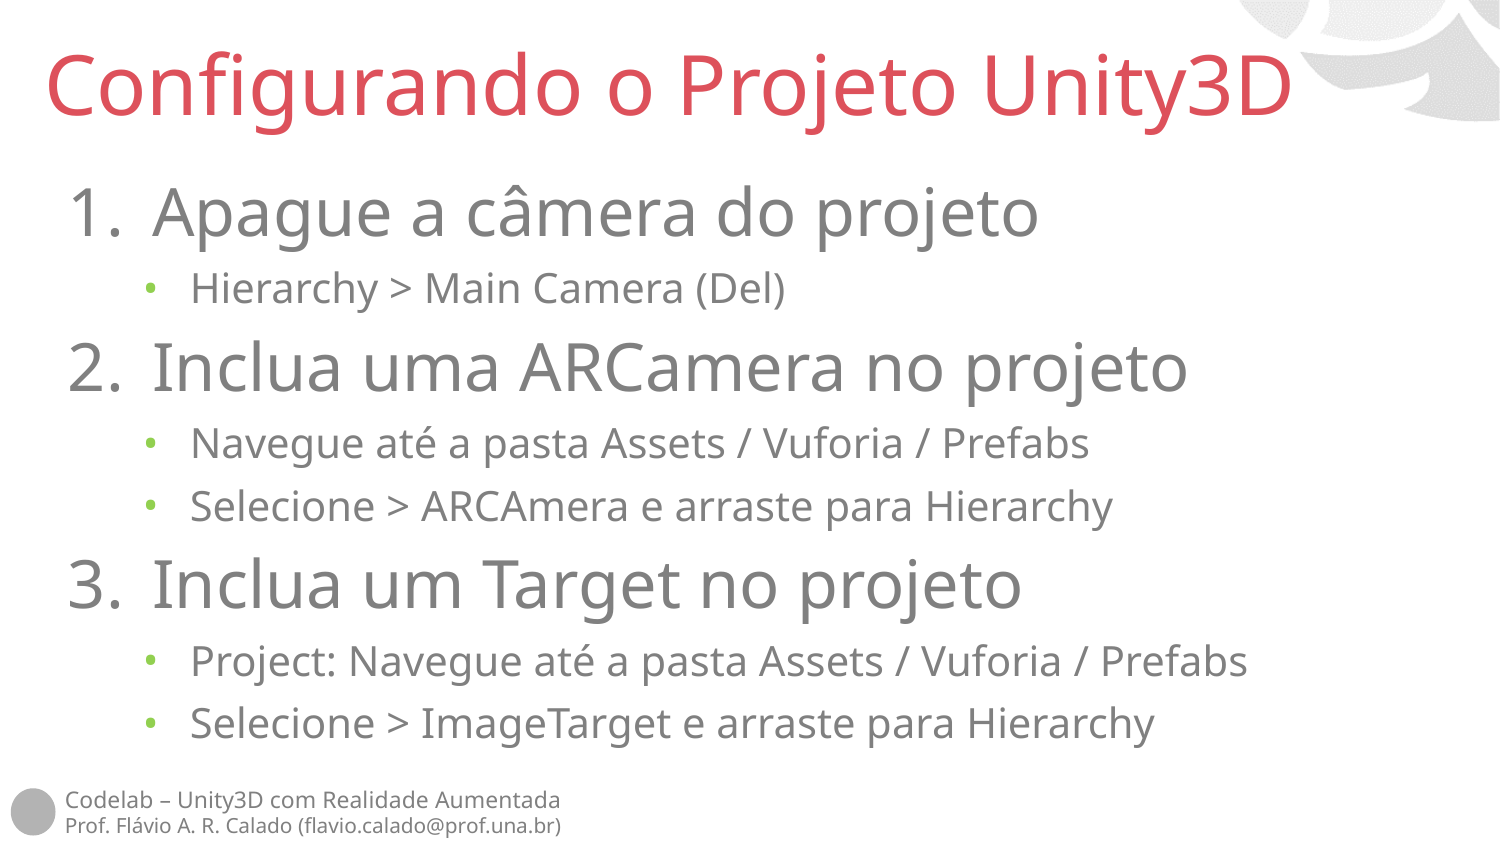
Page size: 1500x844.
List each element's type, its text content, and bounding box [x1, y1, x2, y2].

list Apague a câmera do projeto Hierarchy > Main Camera (Del) Inclua uma ARCamera no projeto Navegue até a pasta Assets / Vuforia / Prefabs Selecione > ARCAmera e arraste para Hierarchy Inclua um Target no projeto Project: Navegue até a pasta Assets / Vuforia / Prefabs Selecione > ImageTarget e arraste para Hierarchy [53, 161, 1471, 777]
title Configurando o Projeto Unity3D [29, 26, 1471, 139]
picture [1187, 0, 1500, 172]
